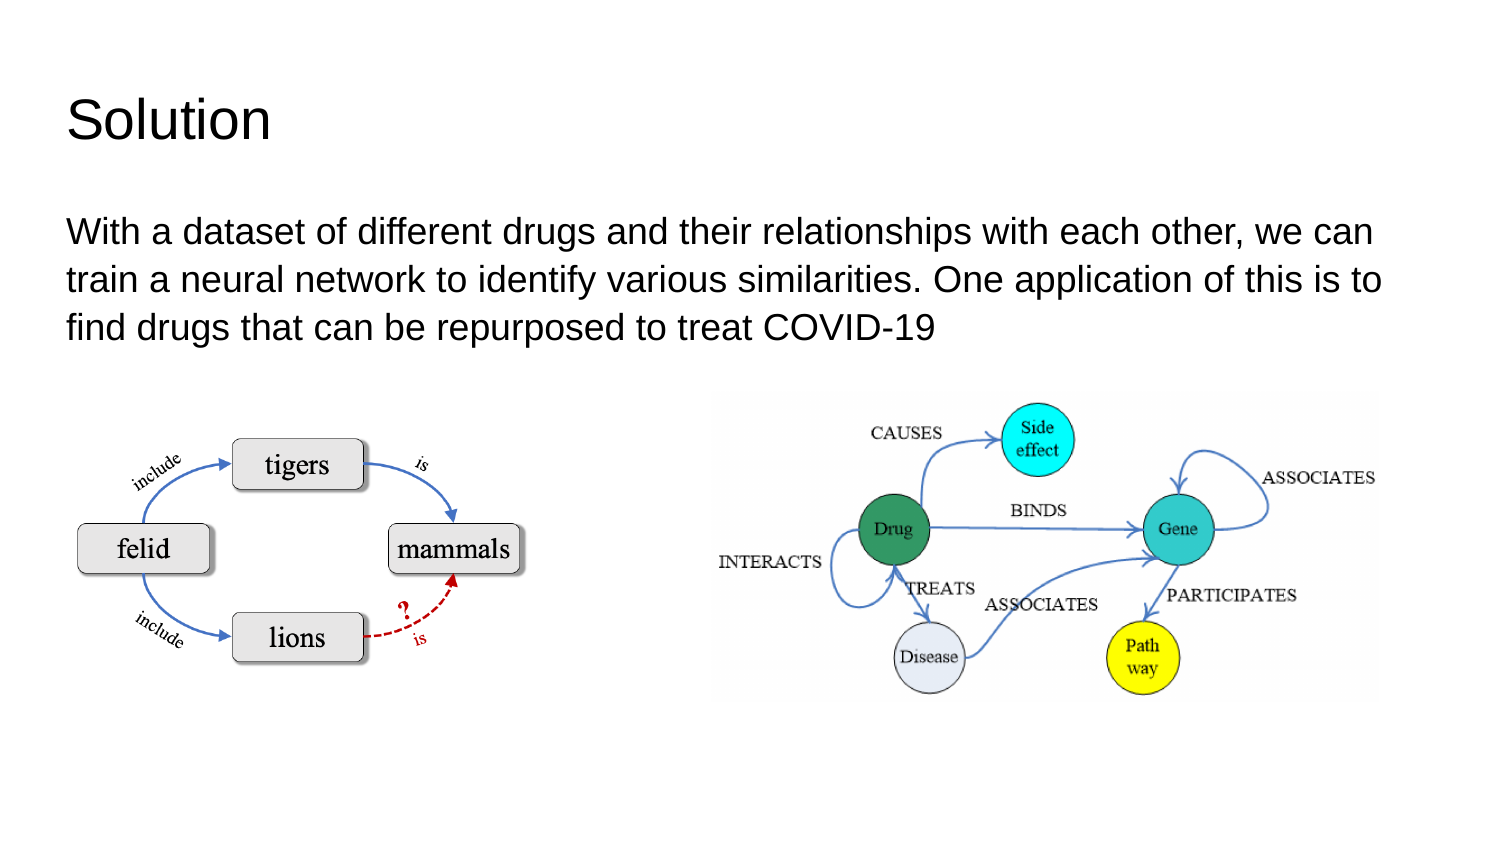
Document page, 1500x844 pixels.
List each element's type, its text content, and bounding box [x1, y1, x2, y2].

picture [711, 391, 1379, 702]
title Solution [51, 72, 1449, 167]
picture [64, 413, 539, 681]
list With a dataset of different drugs and their relationships with each other, we can train a neural network to identify various similarities. One application of this is to find drugs that can be repurposed to treat COVID-19 [51, 189, 1449, 750]
